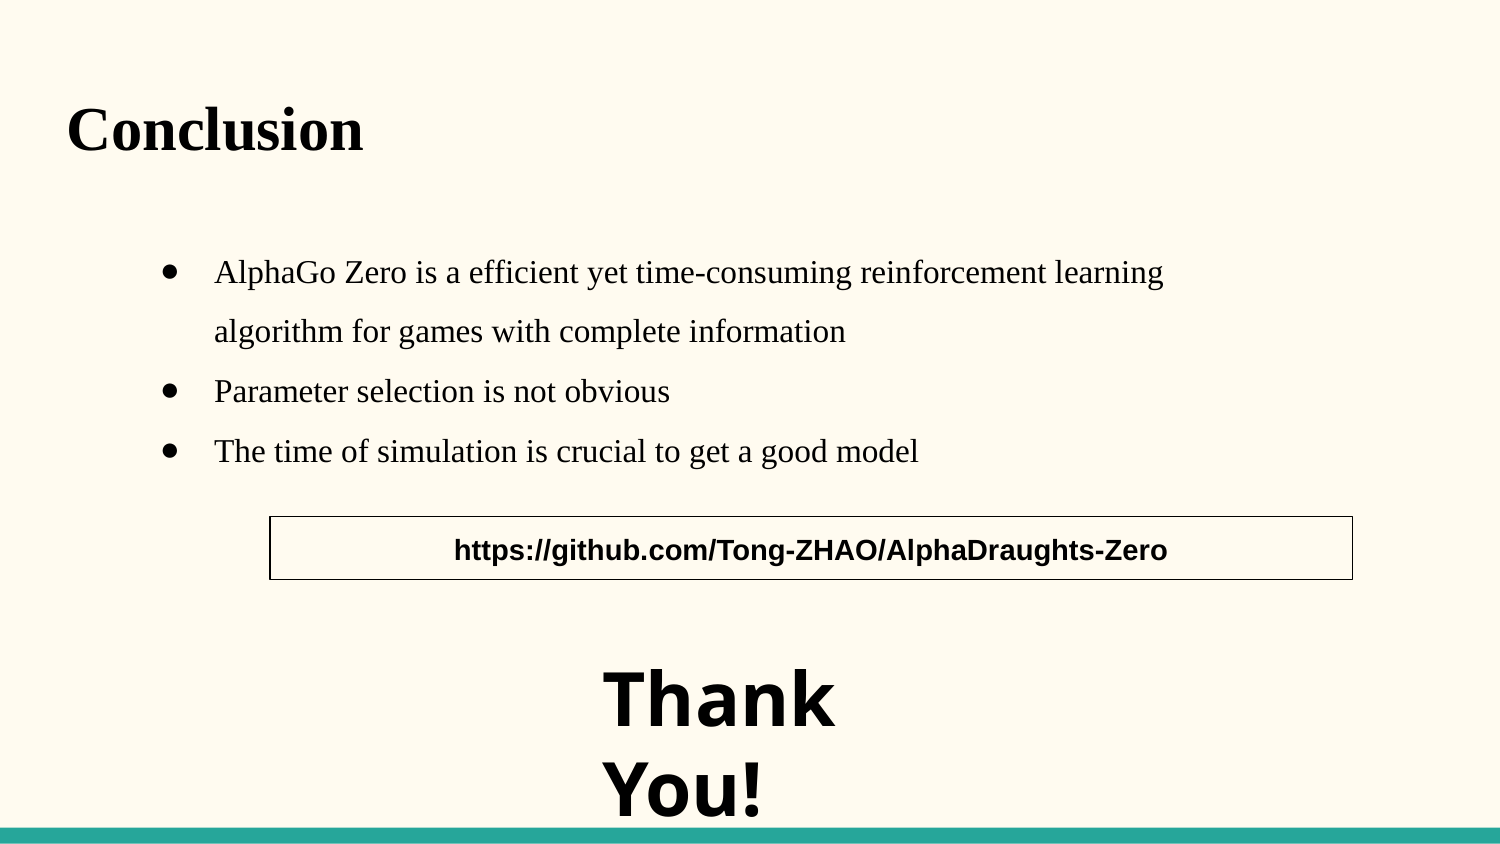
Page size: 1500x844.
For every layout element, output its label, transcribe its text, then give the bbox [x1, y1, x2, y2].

text_box Thank You! [587, 636, 996, 770]
text_box AlphaGo Zero is a efficient yet time-consuming reinforcement learning algorithm for games with complete information Parameter selection is not obvious The time of simulation is crucial to get a good model [124, 214, 1260, 660]
text_box https://github.com/Tong-ZHAO/AlphaDraughts-Zero [1260, 516, 1353, 580]
title Conclusion [51, 72, 1449, 174]
